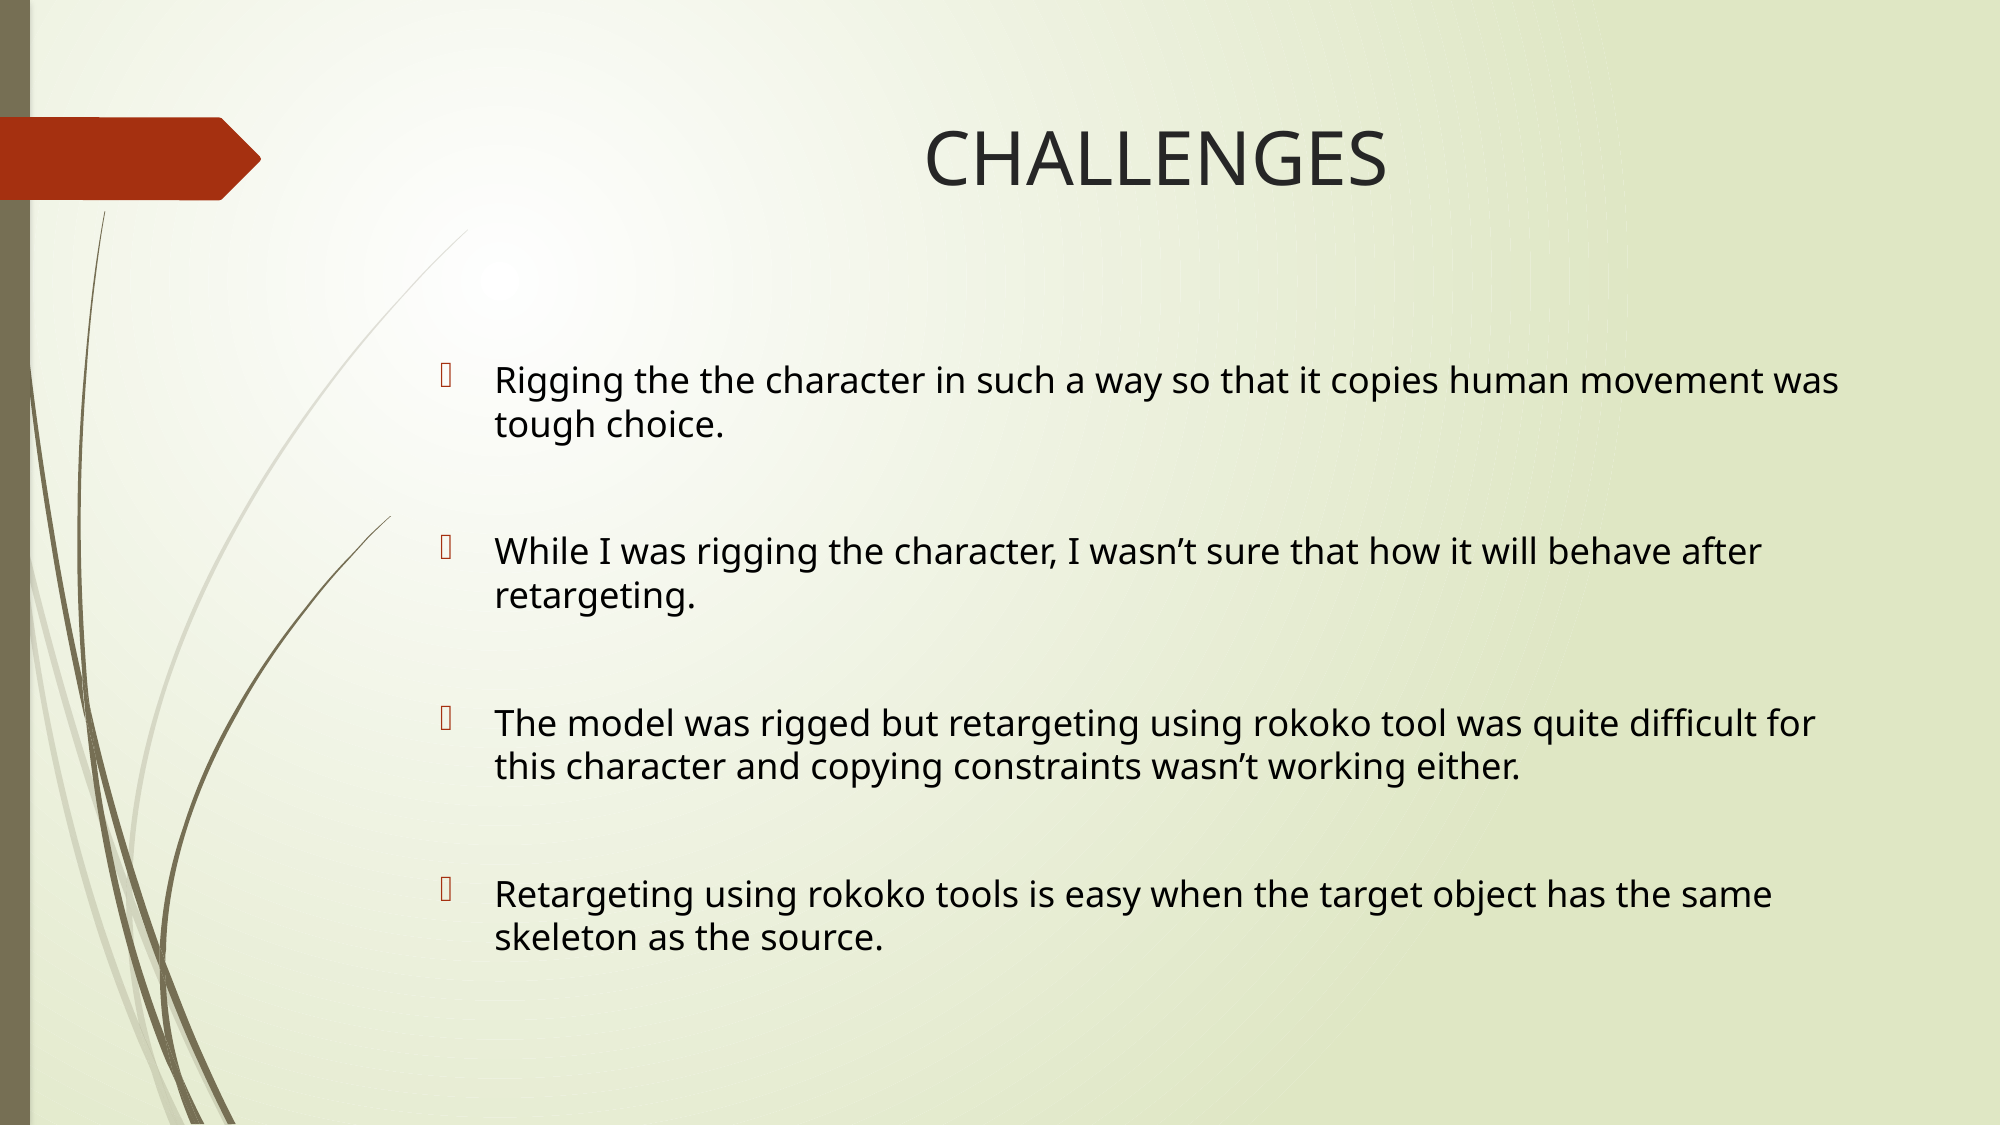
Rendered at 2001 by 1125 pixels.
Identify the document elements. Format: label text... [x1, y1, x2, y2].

title CHALLENGES [425, 102, 1888, 313]
list Rigging the the character in such a way so that it copies human movement was tough choice. While I was rigging the character, I wasn’t sure that how it will behave after retargeting. The model was rigged but retargeting using rokoko tool was quite difficult for this character and copying constraints wasn’t working either. Retargeting using rokoko tools is easy when the target object has the same skeleton as the source. [424, 350, 1888, 970]
